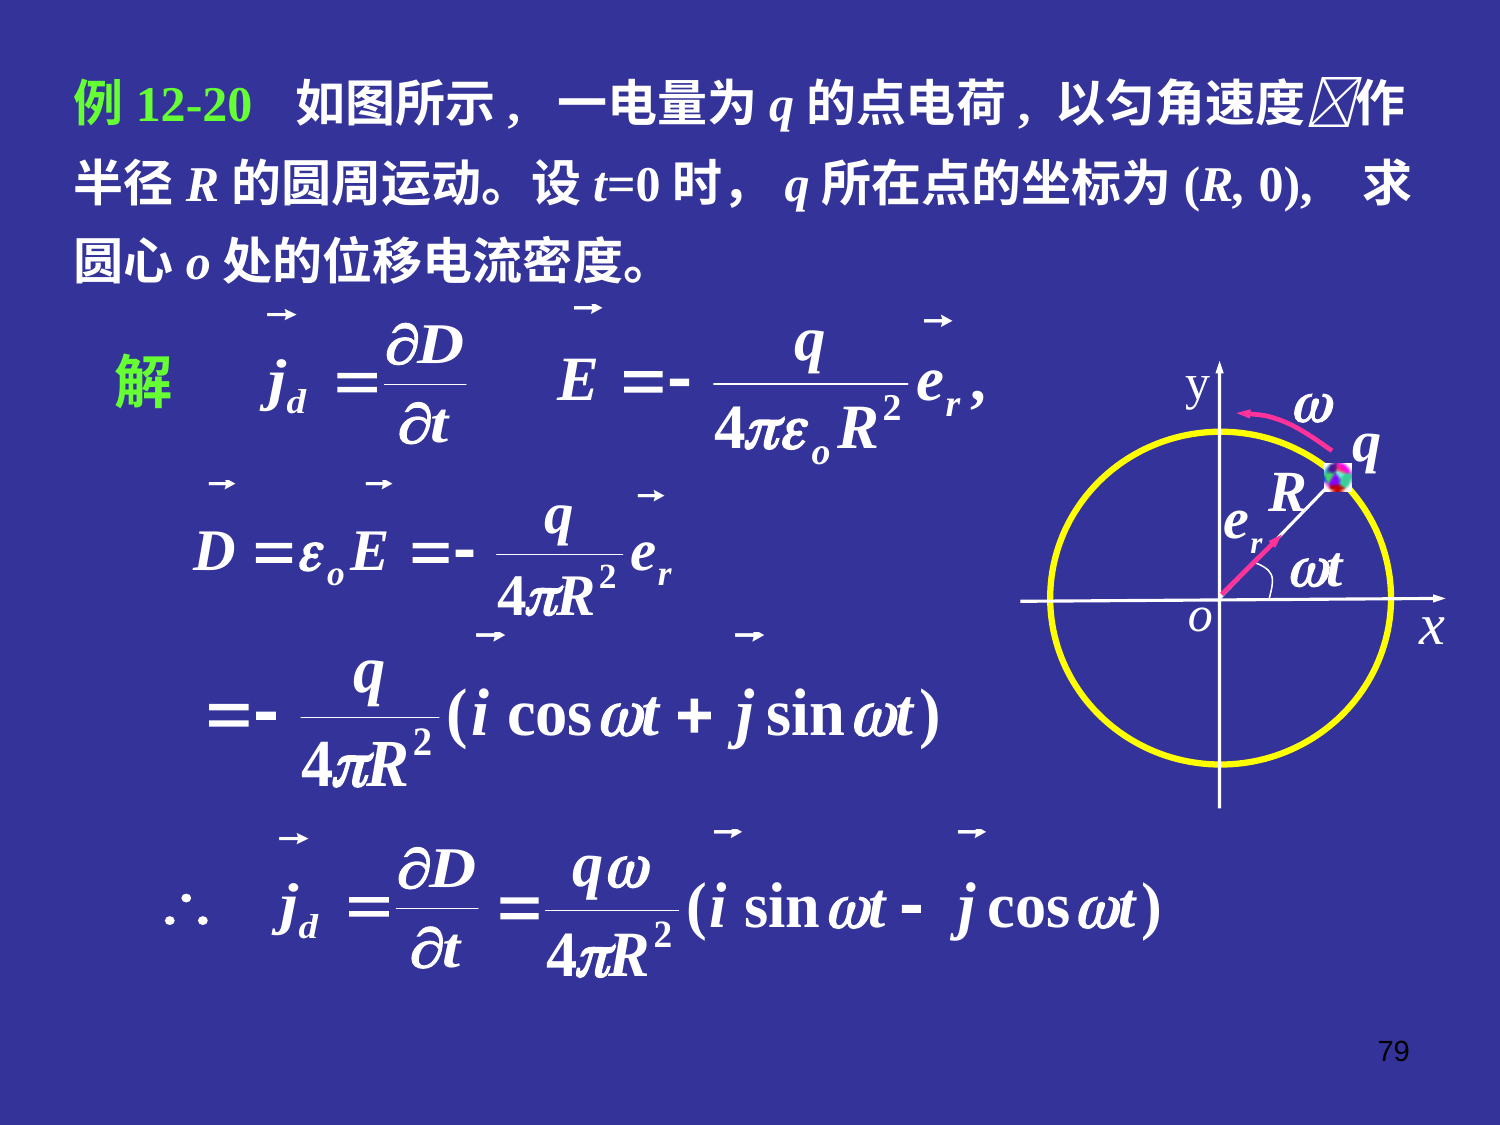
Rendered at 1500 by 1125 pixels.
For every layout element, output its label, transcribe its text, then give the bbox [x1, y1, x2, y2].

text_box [550, 304, 991, 472]
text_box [1221, 488, 1376, 606]
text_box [187, 480, 680, 623]
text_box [198, 632, 944, 795]
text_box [490, 829, 1165, 985]
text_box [163, 831, 486, 975]
text_box 例12-20 如图所示, 一电量为q的点电荷, 以匀角速度作半径R的圆周运动。设t=0时，q所在点的坐标为(R, 0), 求圆心o处的位移电流密度。 [59, 35, 1439, 297]
text_box 解 [100, 337, 248, 423]
slide_number 79 [1074, 1024, 1426, 1103]
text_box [253, 307, 473, 451]
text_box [1019, 342, 1458, 882]
